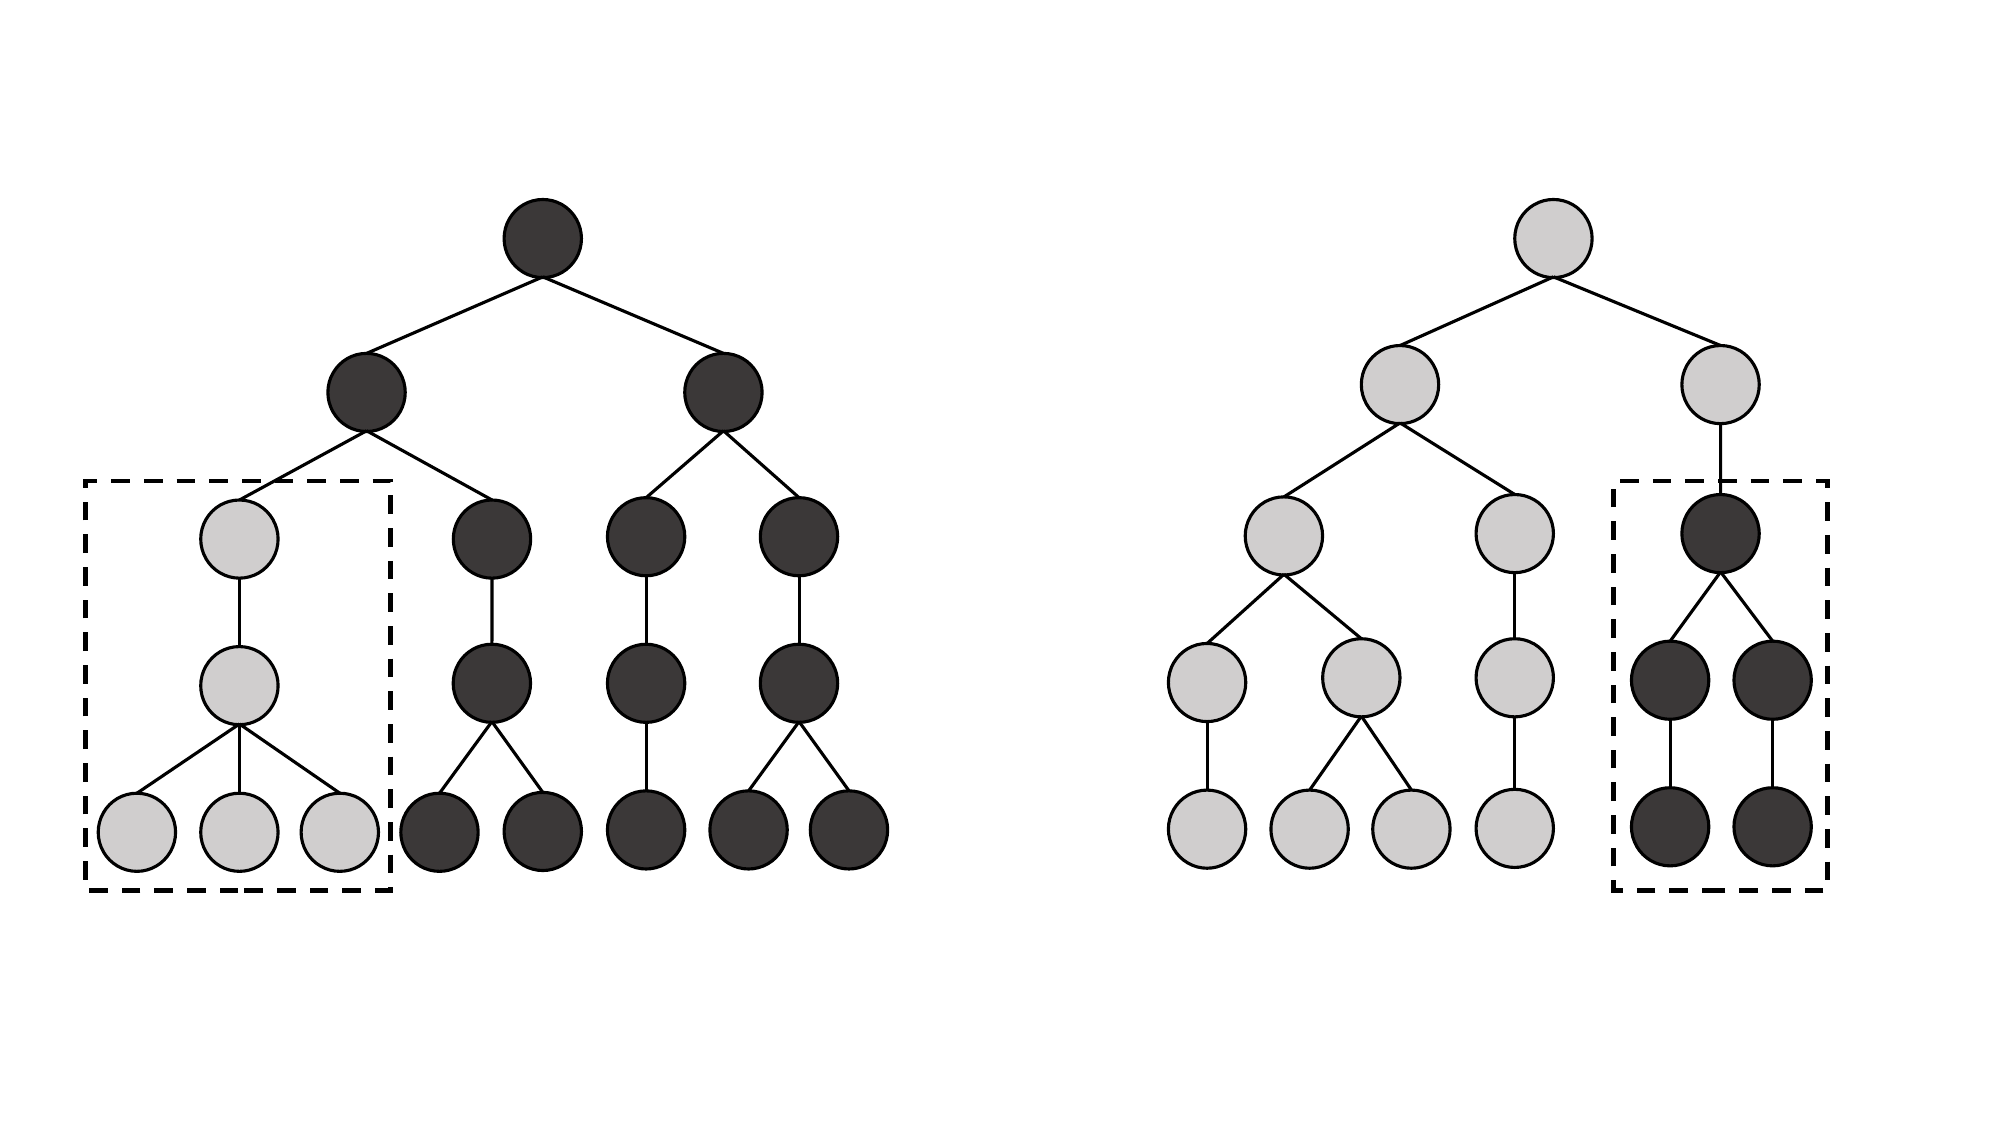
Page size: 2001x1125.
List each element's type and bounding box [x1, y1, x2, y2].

text_box [1283, 574, 1362, 639]
text_box [1400, 423, 1515, 495]
text_box [606, 496, 686, 577]
text_box [239, 724, 340, 794]
text_box [439, 722, 492, 794]
text_box [1360, 344, 1440, 423]
text_box [759, 496, 839, 577]
text_box [503, 791, 583, 872]
text_box [543, 277, 724, 354]
text_box [503, 198, 583, 277]
text_box [809, 789, 889, 871]
text_box [1309, 716, 1361, 791]
text_box [1475, 637, 1555, 718]
text_box [1613, 480, 1828, 891]
text_box [452, 499, 532, 580]
text_box [748, 722, 798, 791]
text_box [326, 352, 407, 431]
text_box [1321, 637, 1402, 716]
text_box [399, 792, 480, 873]
text_box [708, 789, 789, 871]
text_box [1371, 789, 1452, 870]
text_box [1207, 574, 1284, 644]
text_box [646, 431, 723, 498]
text_box [85, 480, 392, 891]
text_box [1361, 716, 1412, 791]
text_box [366, 277, 543, 354]
text_box [1513, 198, 1594, 277]
text_box [759, 643, 839, 722]
text_box [1670, 572, 1720, 642]
text_box [491, 722, 543, 793]
text_box [1283, 423, 1400, 497]
text_box [723, 431, 799, 498]
text_box [1720, 572, 1773, 642]
text_box [1475, 493, 1555, 574]
text_box [136, 724, 239, 794]
text_box [683, 352, 764, 431]
text_box [798, 722, 849, 791]
text_box [1554, 277, 1721, 346]
text_box [1167, 642, 1247, 723]
text_box [606, 643, 686, 724]
text_box [1680, 344, 1761, 425]
text_box [366, 431, 492, 500]
text_box [1475, 788, 1555, 869]
text_box [1399, 277, 1554, 346]
text_box [606, 789, 686, 871]
text_box [239, 431, 366, 500]
text_box [1244, 495, 1324, 574]
text_box [452, 643, 532, 722]
text_box [1167, 789, 1247, 870]
text_box [1269, 789, 1350, 870]
